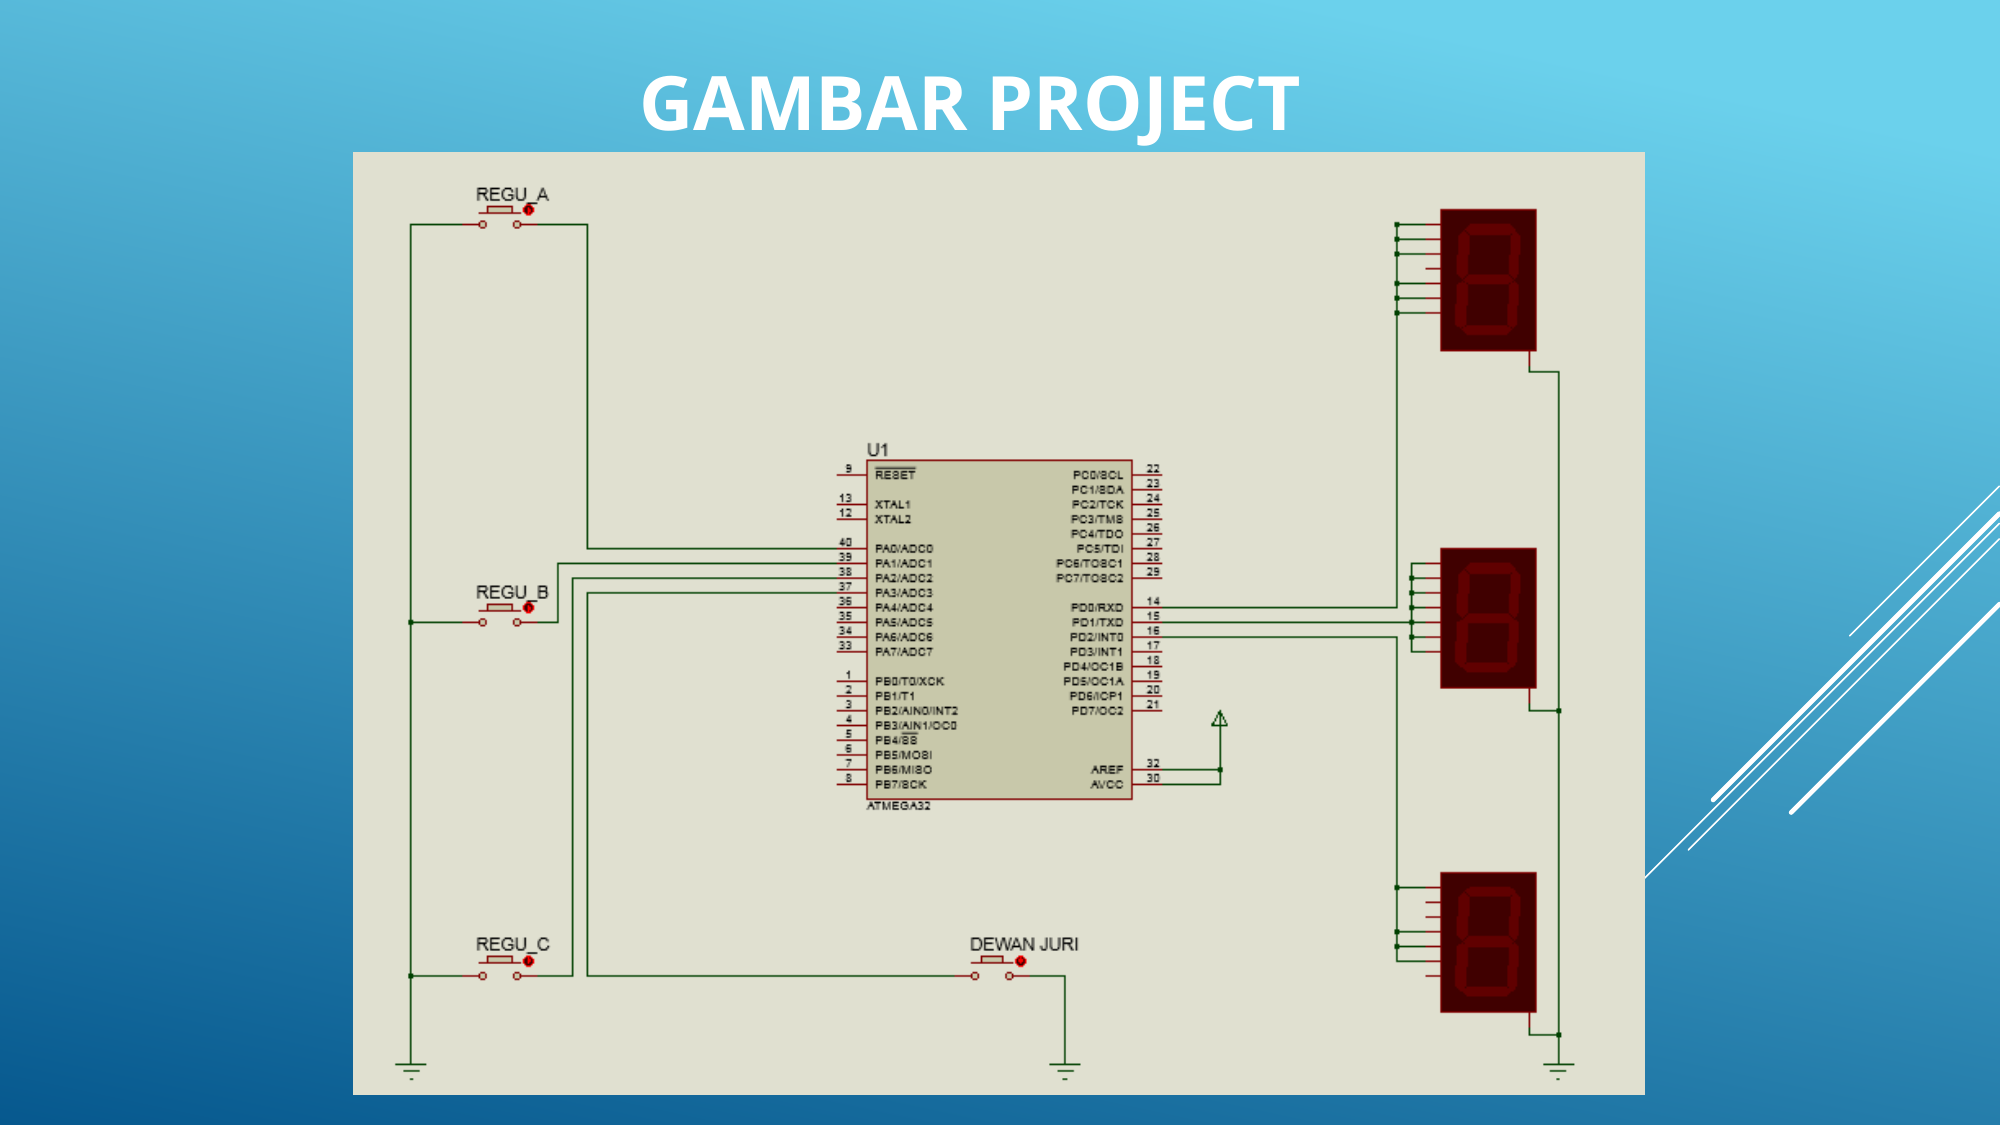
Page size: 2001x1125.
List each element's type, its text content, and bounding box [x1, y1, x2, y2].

picture [353, 152, 1645, 1095]
title Gambar project [624, 0, 1645, 152]
